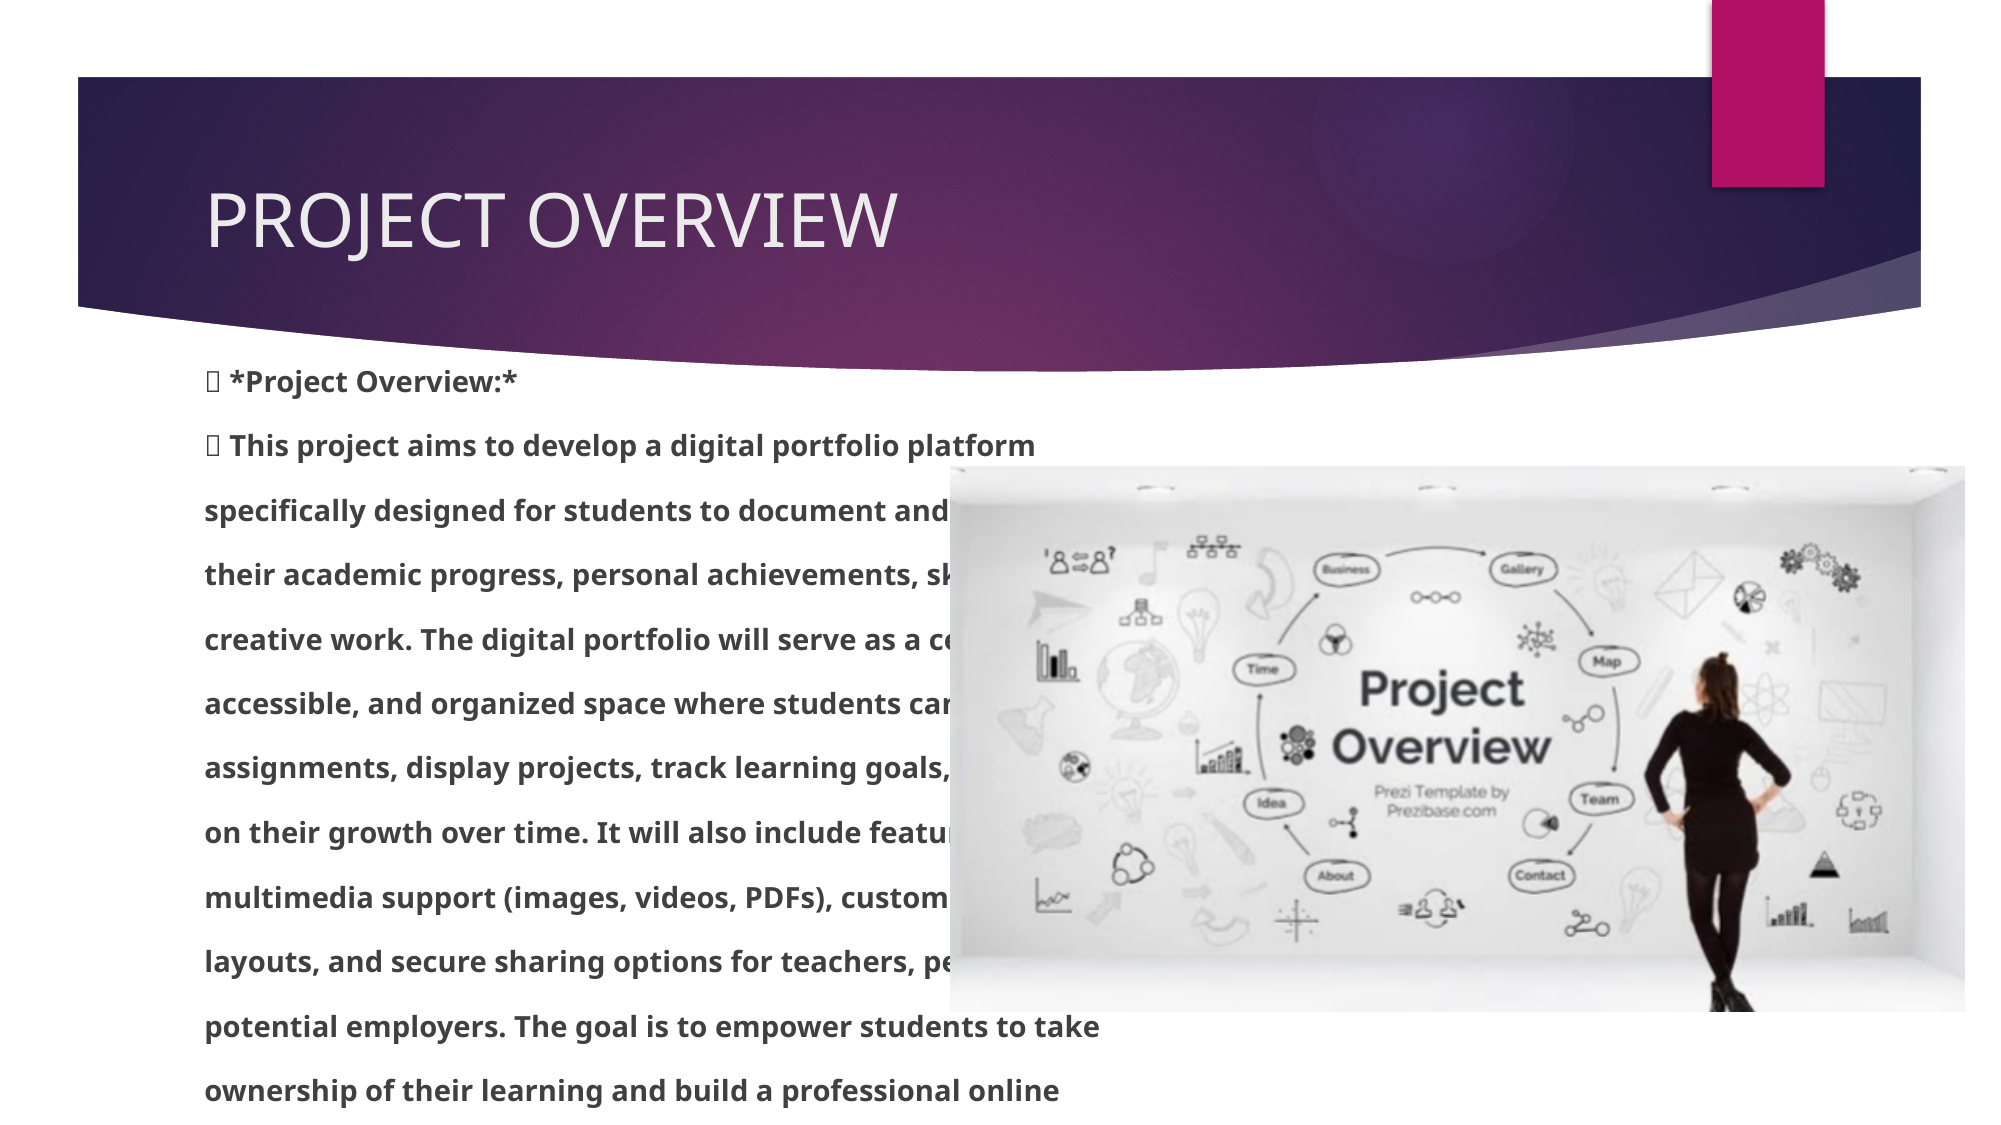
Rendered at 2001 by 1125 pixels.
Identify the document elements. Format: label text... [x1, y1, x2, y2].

title PROJECT OVERVIEW [189, 159, 1627, 276]
list  *Project Overview:*  This project aims to develop a digital portfolio platform specifically designed for students to document and showcase their academic progress, personal achievements, skills, and creative work. The digital portfolio will serve as a centralized, accessible, and organized space where students can upload assignments, display projects, track learning goals, and reflect on their growth over time. It will also include features like multimedia support (images, videos, PDFs), customizable layouts, and secure sharing options for teachers, peers, and potential employers. The goal is to empower students to take ownership of their learning and build a professional online presence. [189, 355, 1711, 1012]
picture [949, 466, 1965, 1012]
